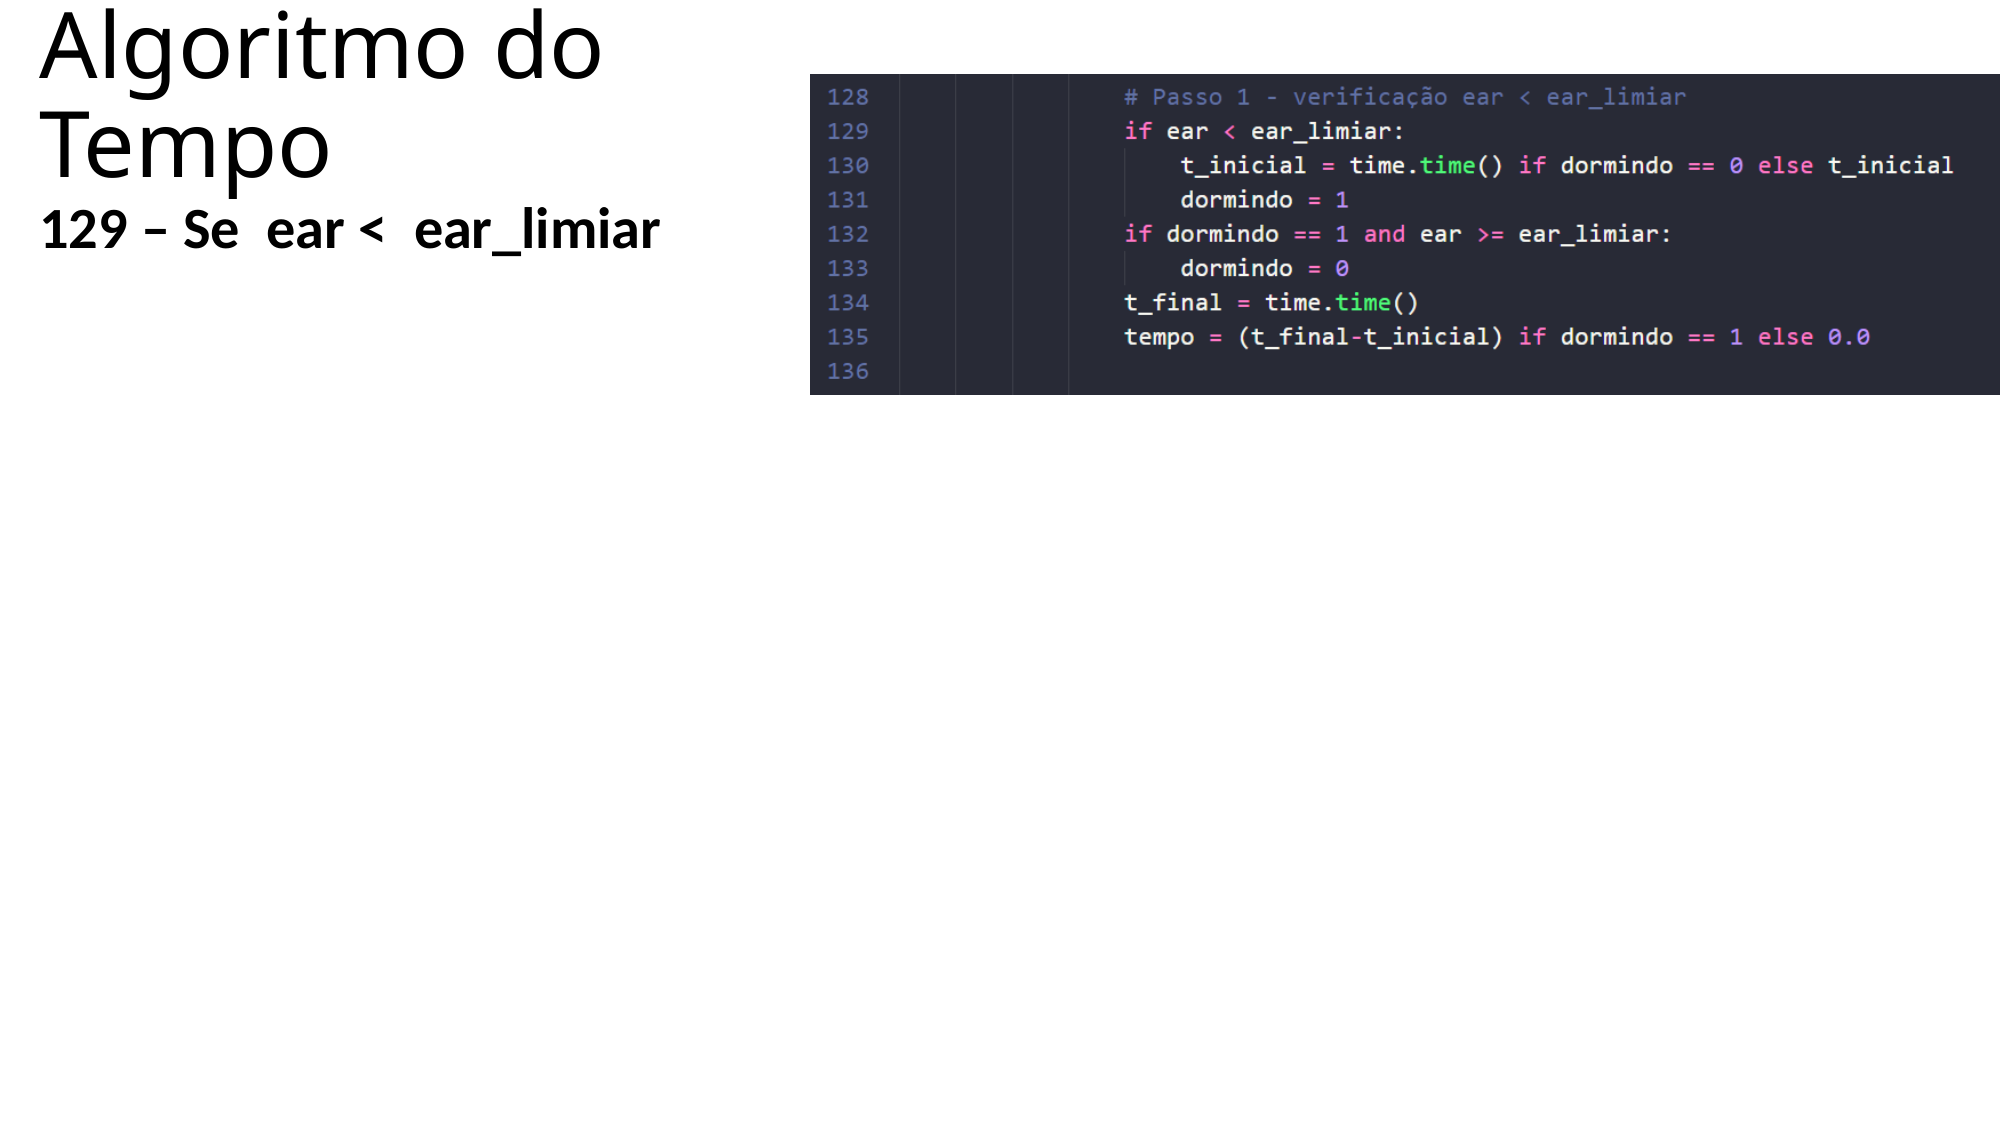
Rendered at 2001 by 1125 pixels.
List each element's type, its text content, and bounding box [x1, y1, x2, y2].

list 129 – Se ear < ear_limiar [24, 190, 1750, 905]
title Algoritmo do Tempo [24, 0, 828, 190]
picture [810, 74, 2000, 395]
